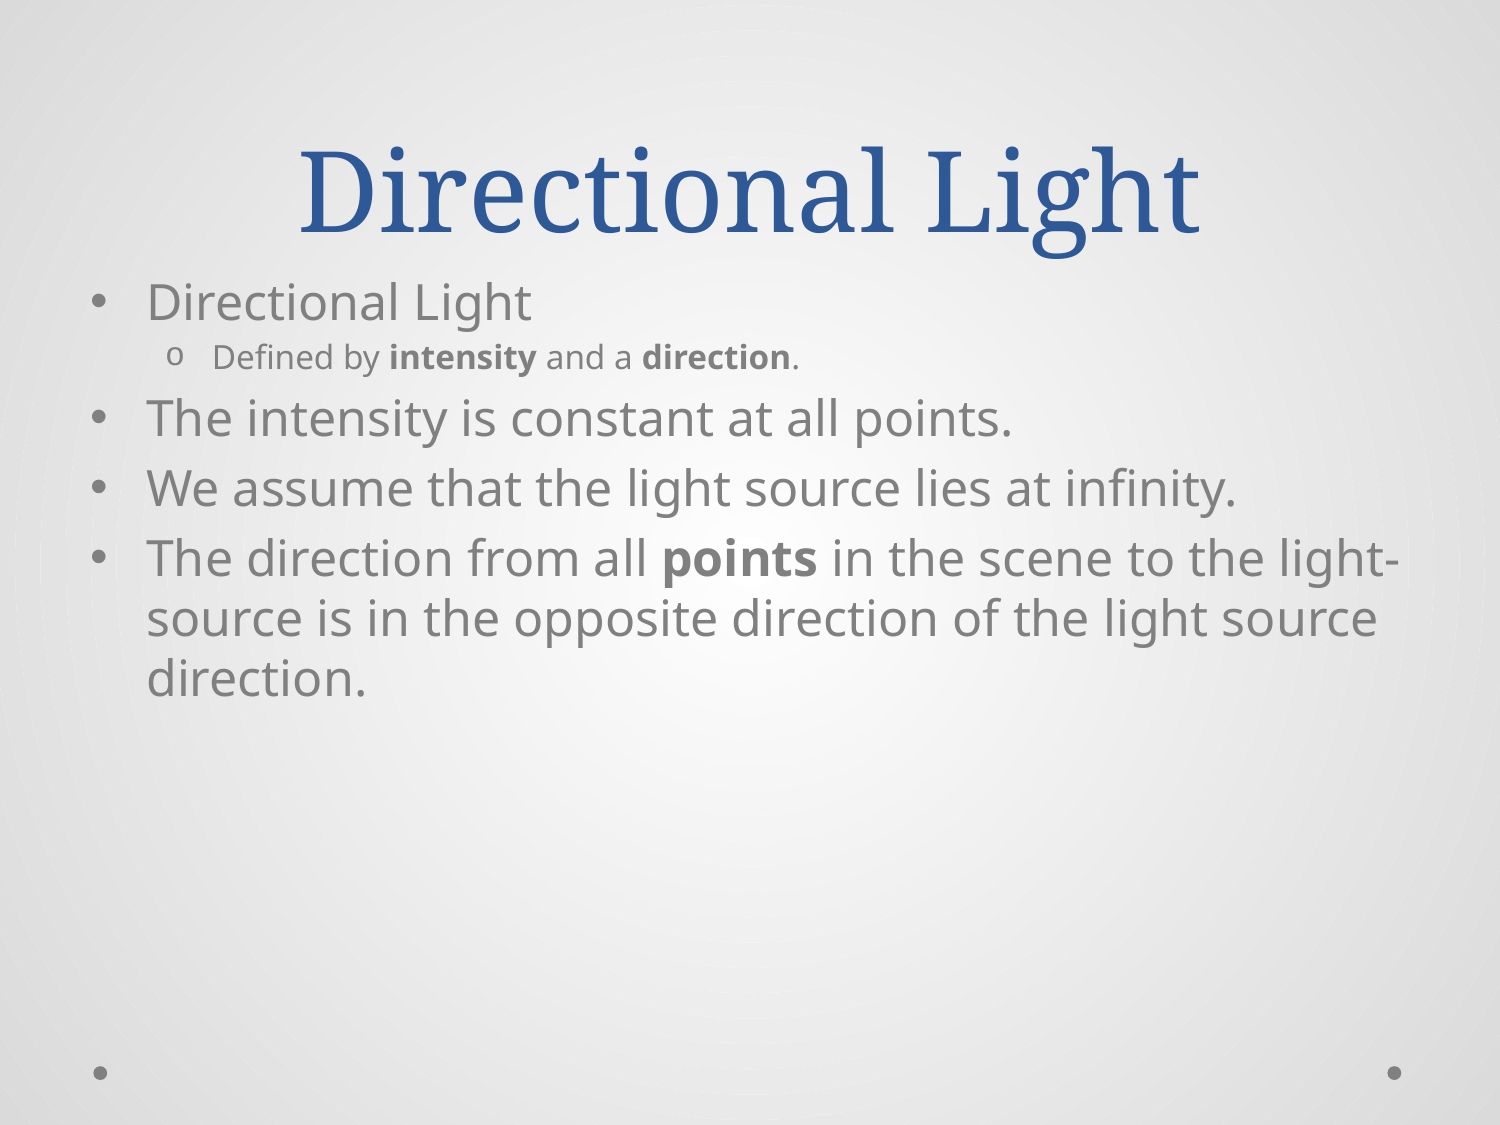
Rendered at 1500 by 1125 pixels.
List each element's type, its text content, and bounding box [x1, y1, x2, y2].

list Directional Light Defined by intensity and a direction. The intensity is constant at all points. We assume that the light source lies at infinity. The direction from all points in the scene to the light-source is in the opposite direction of the light source direction. [75, 262, 1425, 1005]
title Directional Light [75, 0, 1425, 262]
